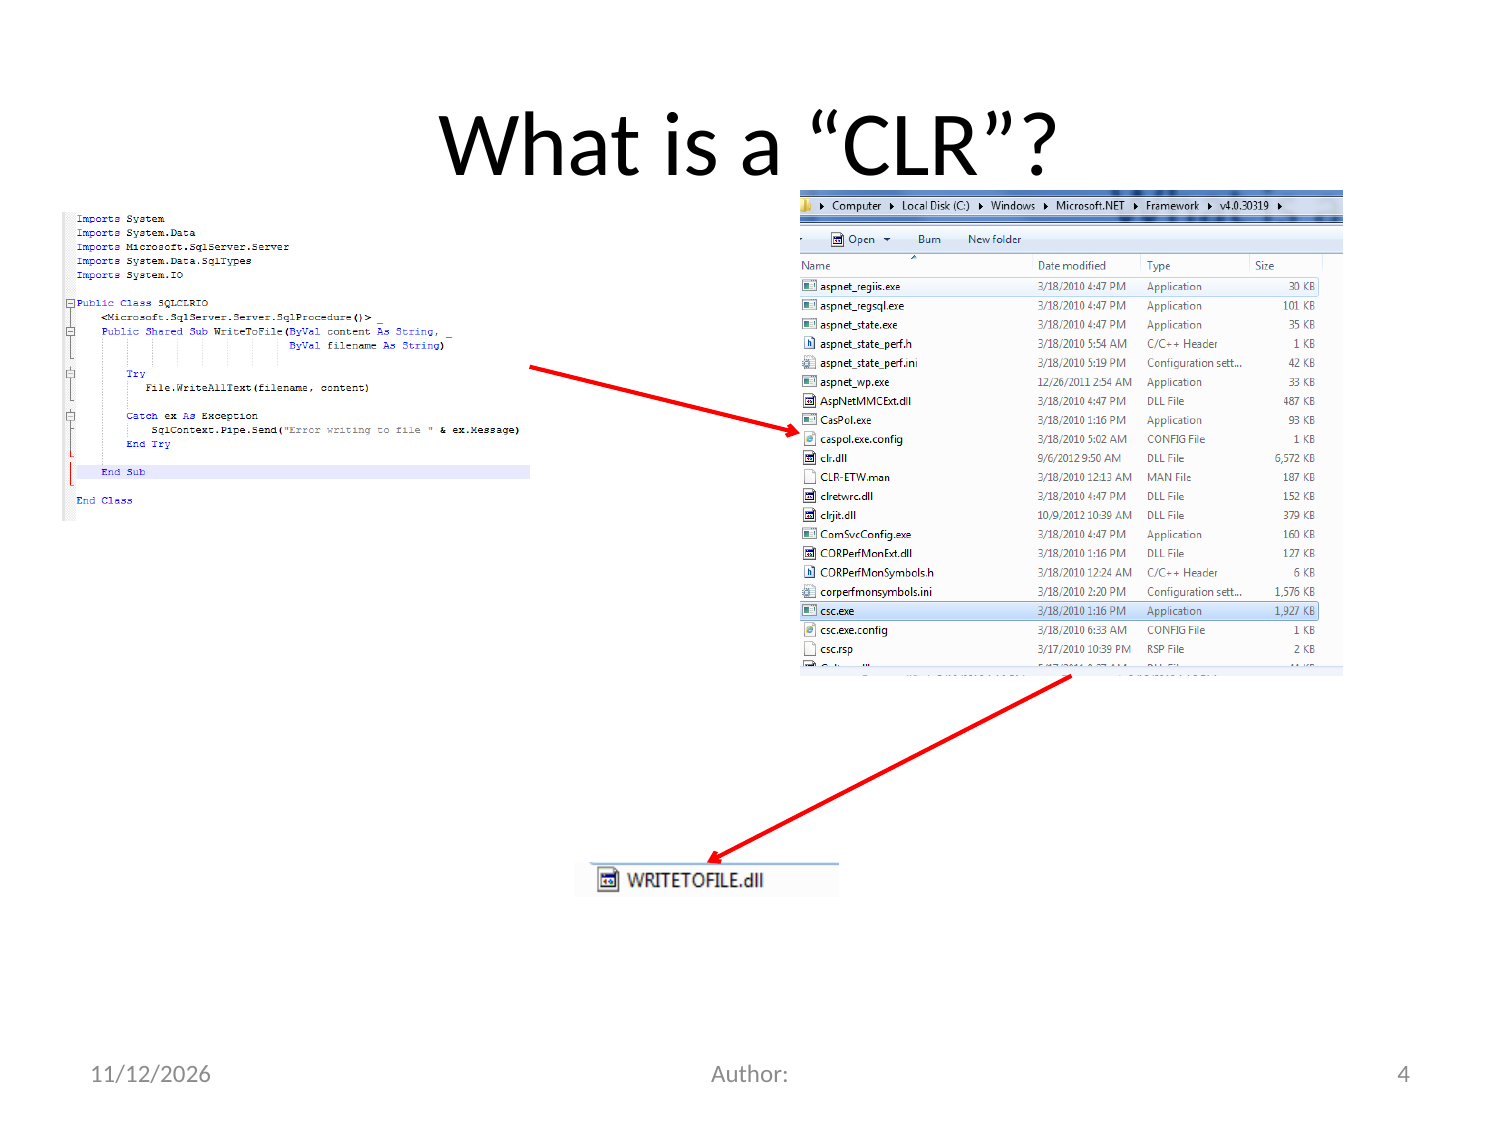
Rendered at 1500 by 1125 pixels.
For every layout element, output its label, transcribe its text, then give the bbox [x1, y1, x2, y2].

slide_number 4 [1074, 1042, 1425, 1103]
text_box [529, 366, 794, 434]
footer Author: [512, 1042, 988, 1103]
picture [62, 212, 530, 522]
picture [574, 862, 840, 898]
picture [799, 190, 1344, 676]
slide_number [75, 1042, 425, 1103]
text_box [706, 675, 1072, 863]
title What is a “CLR”? [75, 45, 1425, 233]
